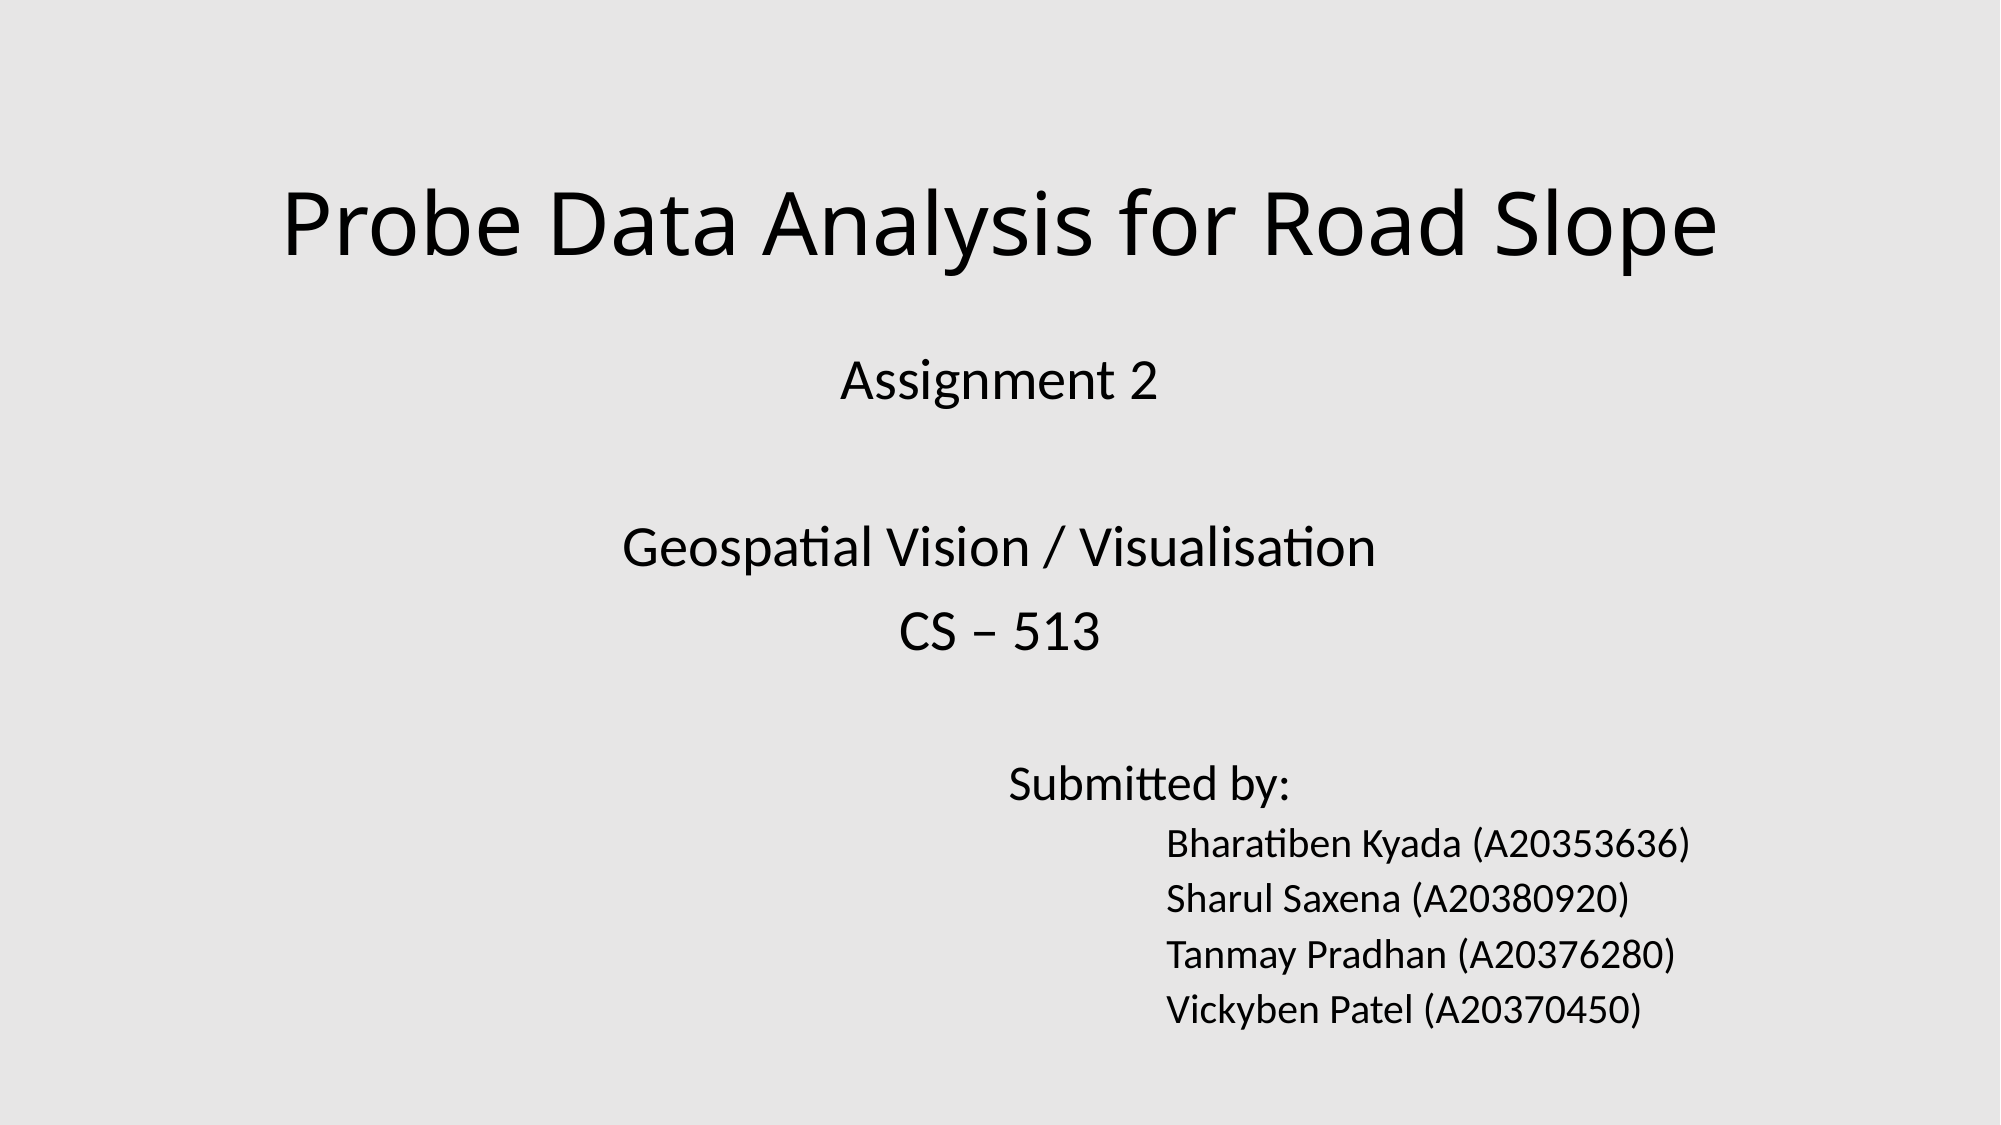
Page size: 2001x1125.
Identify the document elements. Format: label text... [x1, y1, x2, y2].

title Probe Data Analysis for Road Slope [249, 114, 1750, 282]
subtitle Assignment 2 Geospatial Vision / Visualisation CS – 513 Submitted by: Bharatiben Kyada (A20353636) Sharul Saxena (A20380920) Tanmay Pradhan (A20376280) Vickyben Patel (A20370450) [249, 341, 1750, 1082]
